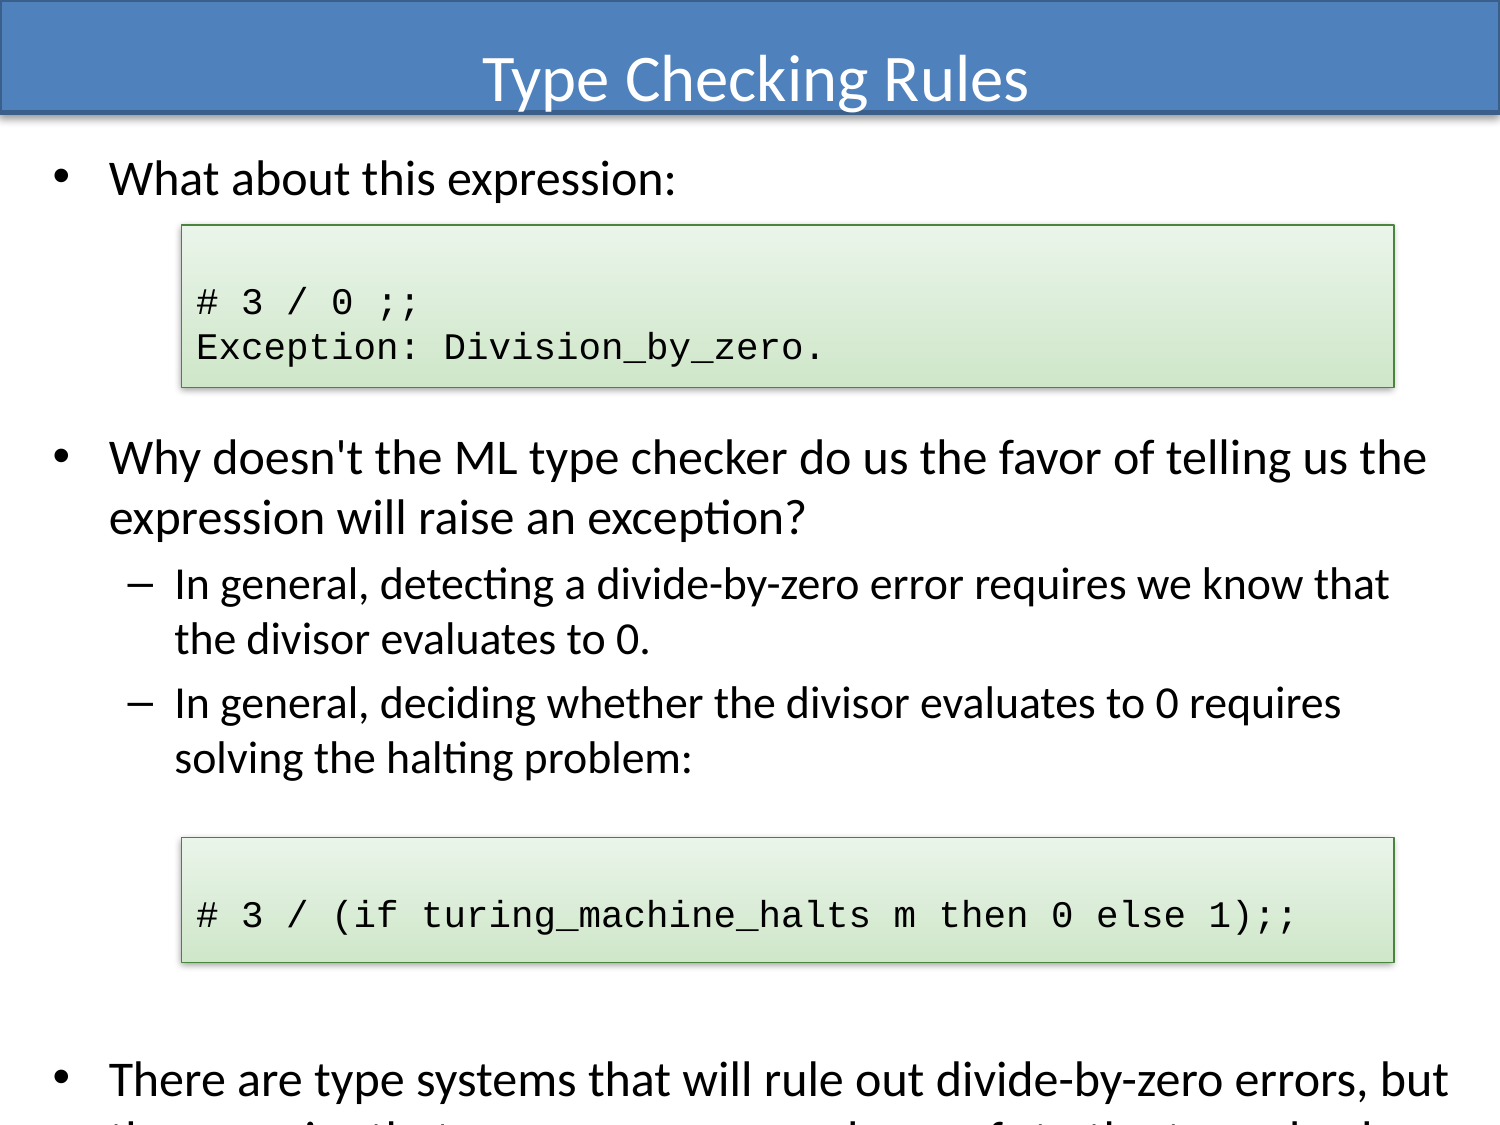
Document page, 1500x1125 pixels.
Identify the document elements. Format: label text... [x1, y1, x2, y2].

title Type Checking Rules [81, 0, 1432, 137]
text_box # 3 / 0 ;; Exception: Division_by_zero. [181, 224, 1395, 388]
list What about this expression: Why doesn't the ML type checker do us the favor of telling us the expression will raise an exception? In general, detecting a divide-by-zero error requires we know that the divisor evaluates to 0. In general, deciding whether the divisor evaluates to 0 requires solving the halting problem: There are type systems that will rule out divide-by-zero errors, but they require that programmers supply proofs to the type checker [37, 137, 1475, 1038]
text_box # 3 / (if turing_machine_halts m then 0 else 1);; [181, 837, 1395, 963]
